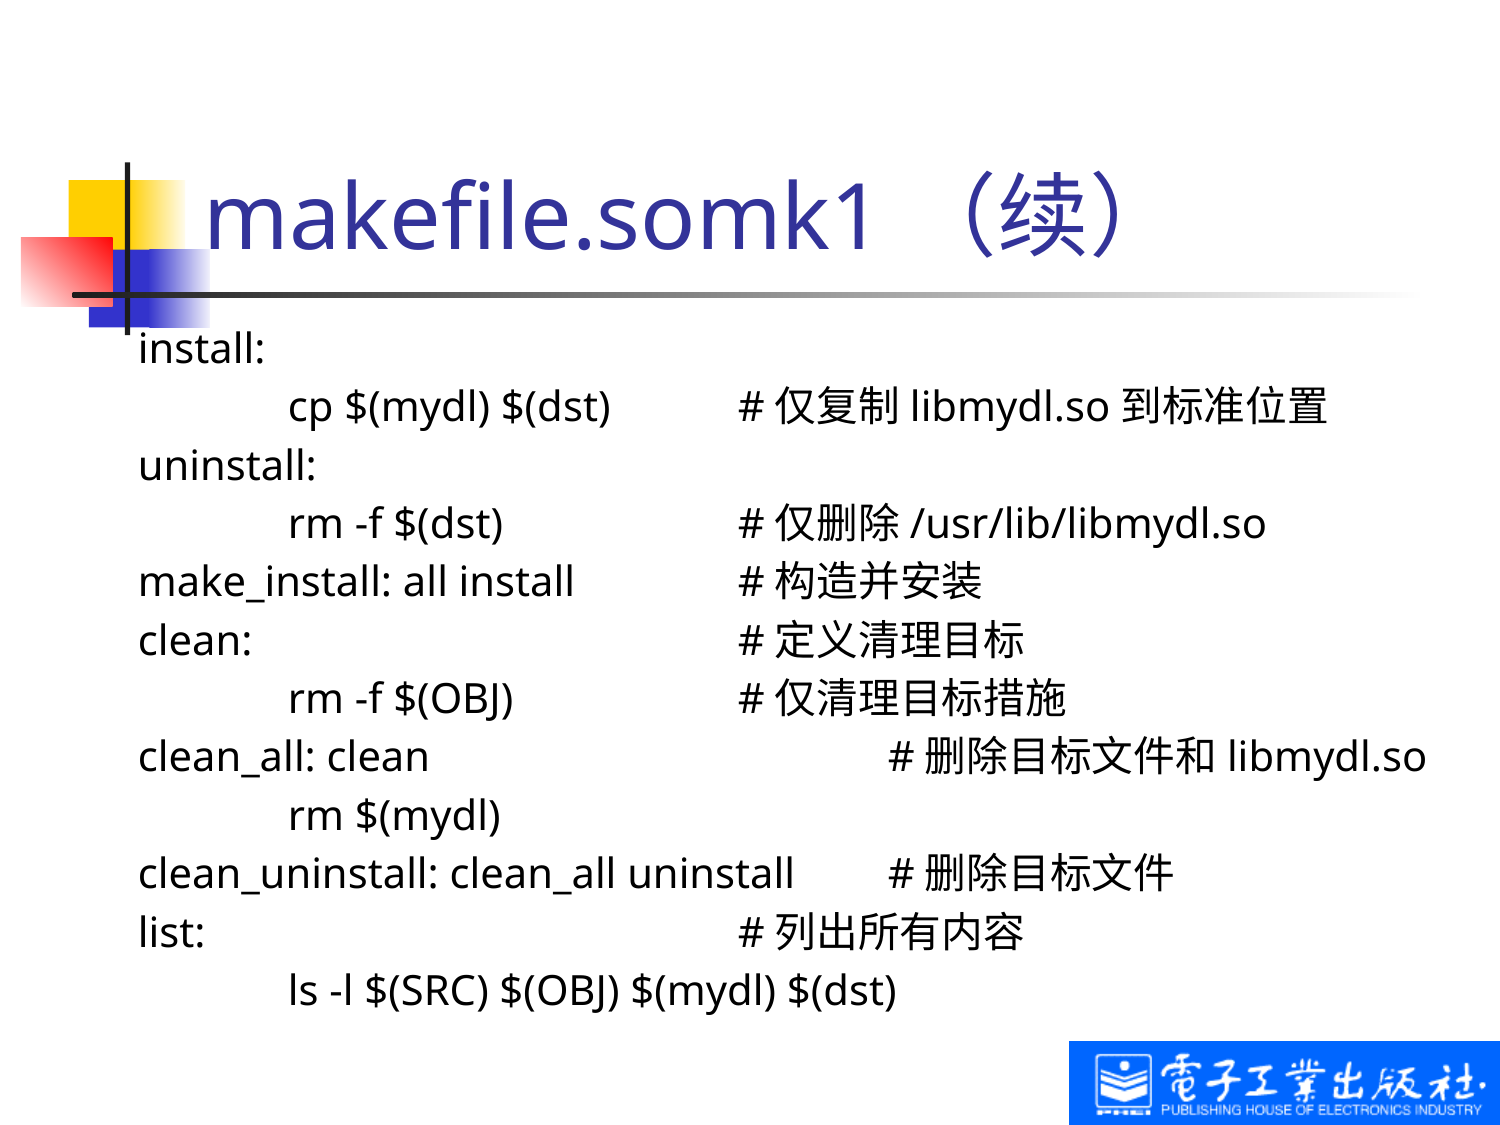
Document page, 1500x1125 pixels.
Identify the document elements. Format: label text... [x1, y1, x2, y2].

list install: cp $(mydl) $(dst) #仅复制libmydl.so到标准位置 uninstall: rm -f $(dst) #仅删除/usr/lib/libmydl.so make_install: all install #构造并安装 clean: #定义清理目标 rm -f $(OBJ) #仅清理目标措施 clean_all: clean #删除目标文件和libmydl.so rm $(mydl) clean_uninstall: clean_all uninstall #删除目标文件 list: #列出所有内容 ls -l $(SRC) $(OBJ) $(mydl) $(dst) [122, 314, 1470, 948]
title makefile.somk1（续） [188, 34, 1468, 276]
picture [1069, 1041, 1500, 1125]
